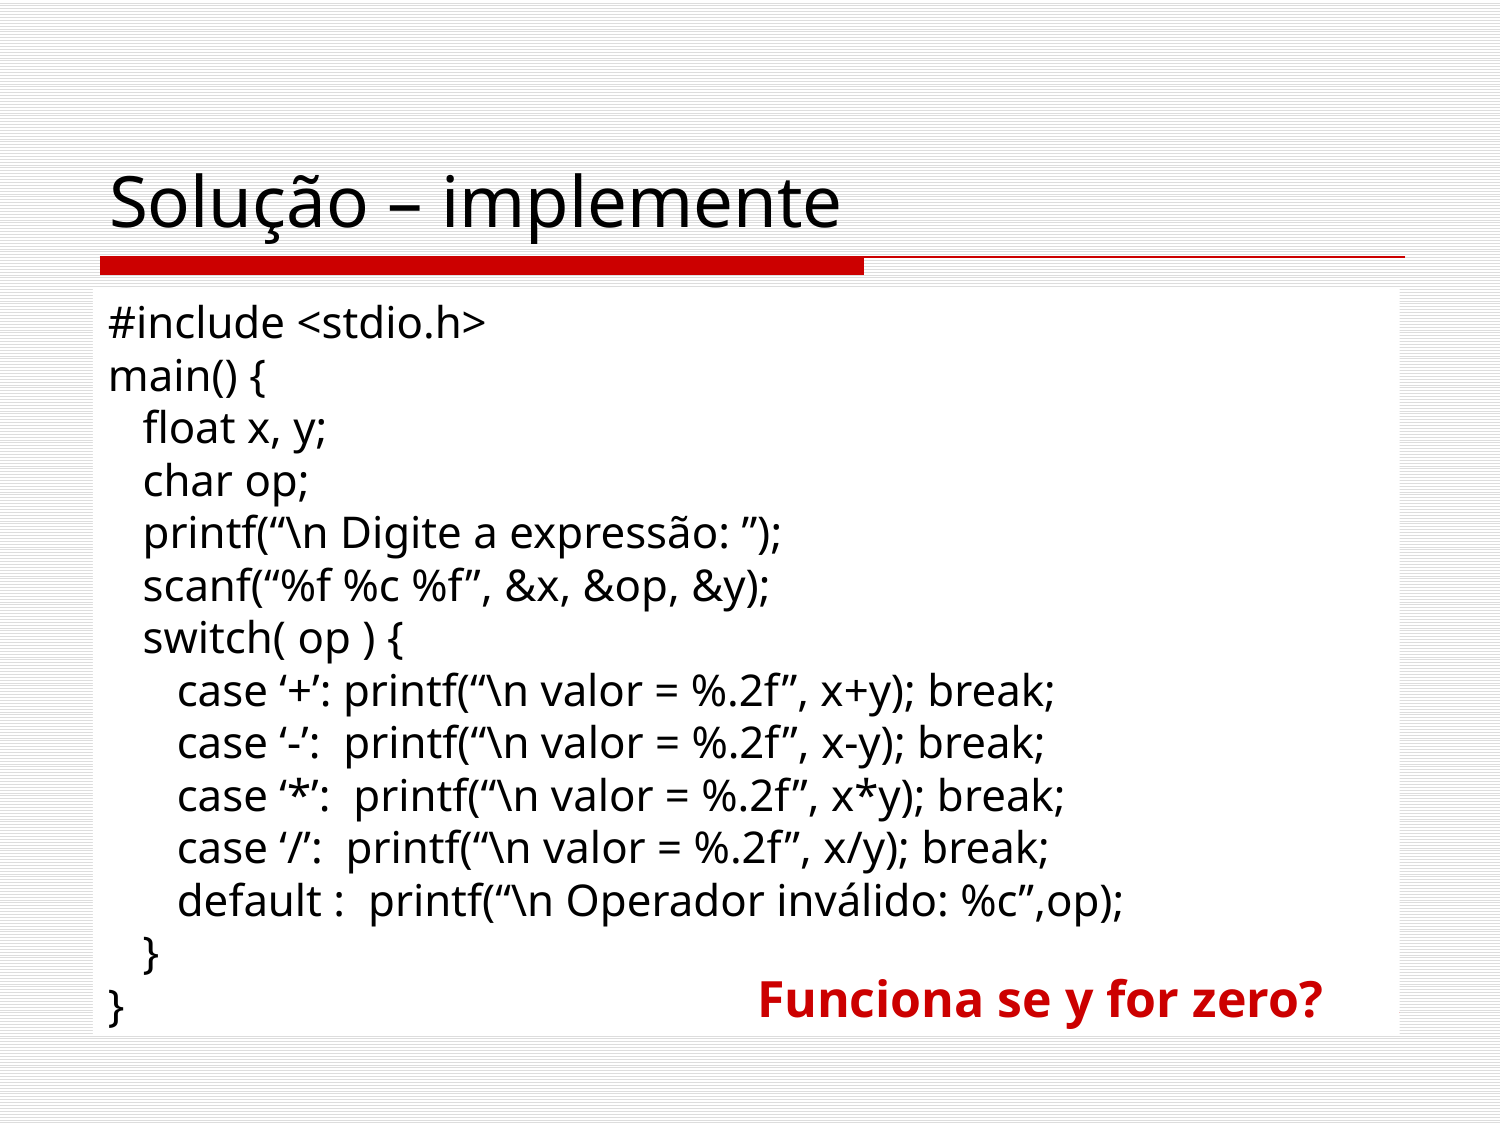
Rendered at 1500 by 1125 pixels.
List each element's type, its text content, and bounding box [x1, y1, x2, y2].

text_box Funciona se y for zero? [742, 959, 1339, 1035]
list #include <stdio.h> main() { float x, y; char op; printf(“\n Digite a expressão: ”); scanf(“%f %c %f”, &x, &op, &y); switch( op ) { case ‘+’: printf(“\n valor = %.2f”, x+y); break; case ‘-’: printf(“\n valor = %.2f”, x-y); break; case ‘*’: printf(“\n valor = %.2f”, x*y); break; case ‘/’: printf(“\n valor = %.2f”, x/y); break; default : printf(“\n Operador inválido: %c”,op); } } [92, 287, 1400, 1036]
title Solução – implemente [93, 49, 1407, 250]
